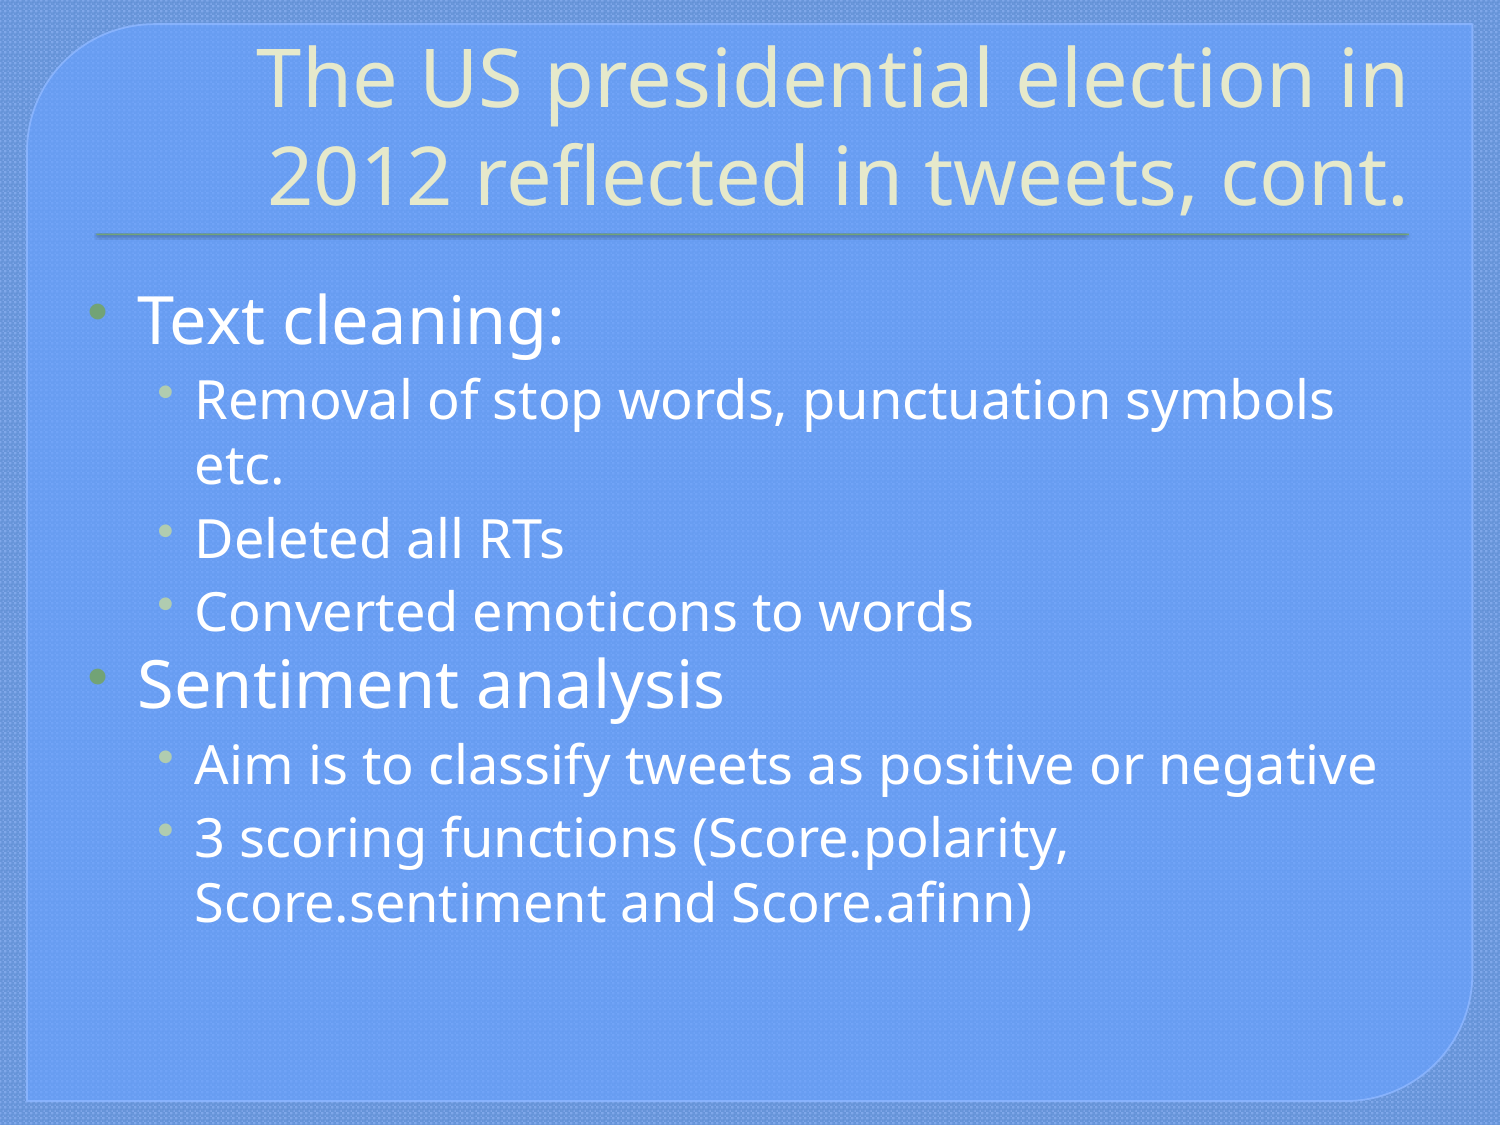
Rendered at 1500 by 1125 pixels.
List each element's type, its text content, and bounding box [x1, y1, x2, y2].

list Text cleaning: Removal of stop words, punctuation symbols etc. Deleted all RTs Converted emoticons to words Sentiment analysis Aim is to classify tweets as positive or negative 3 scoring functions (Score.polarity, Score.sentiment and Score.afinn) [75, 270, 1425, 1013]
title The US presidential election in 2012 reflected in tweets, cont. [75, 41, 1425, 230]
